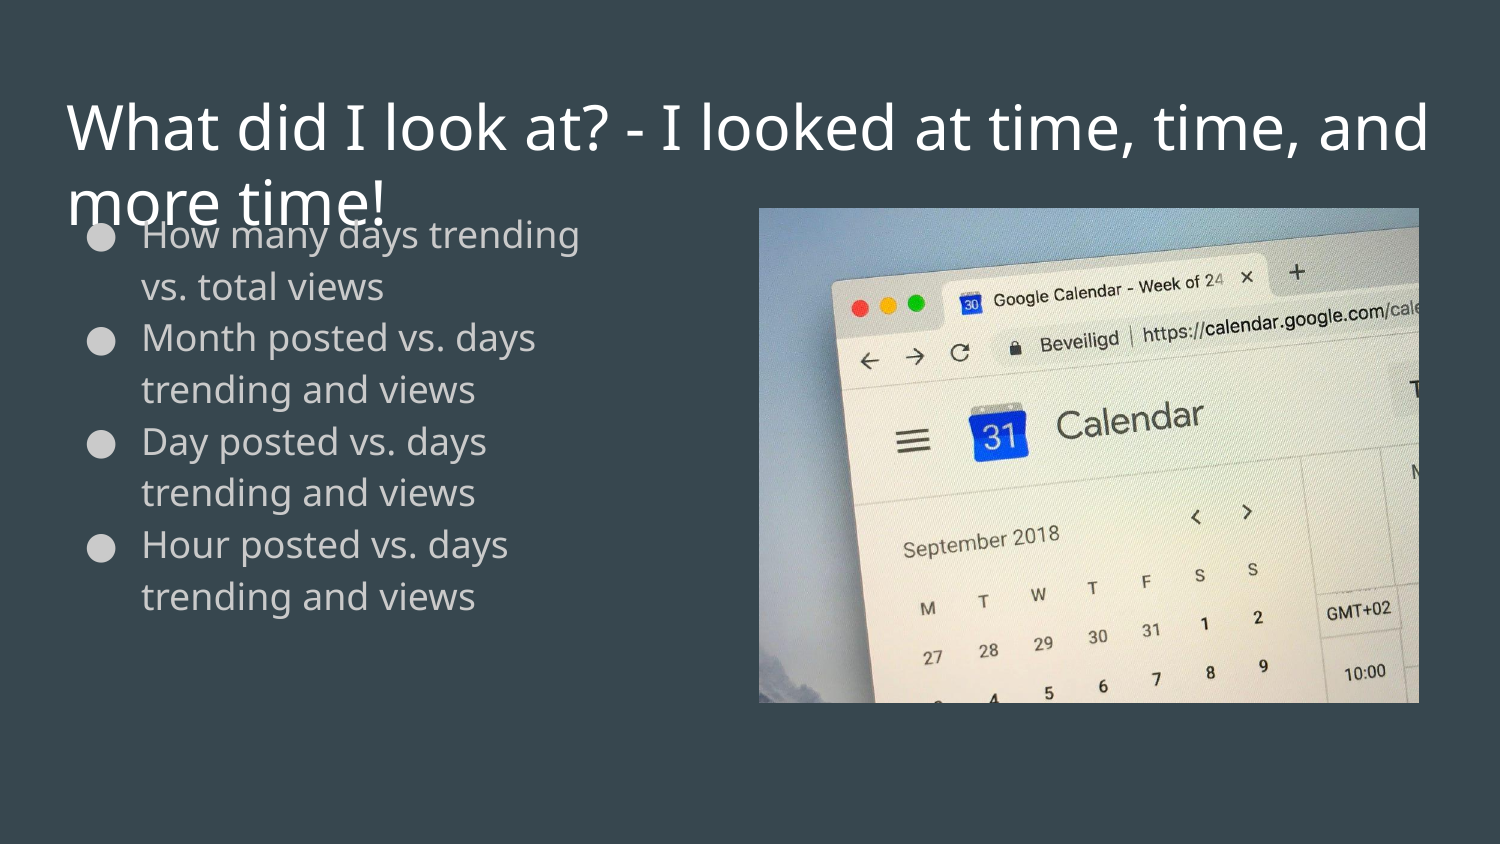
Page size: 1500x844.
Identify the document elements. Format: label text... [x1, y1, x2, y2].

title What did I look at? - I looked at time, time, and more time! [51, 72, 1449, 167]
picture [758, 207, 1420, 704]
list How many days trending vs. total views Month posted vs. days trending and views Day posted vs. days trending and views Hour posted vs. days trending and views [51, 189, 612, 750]
